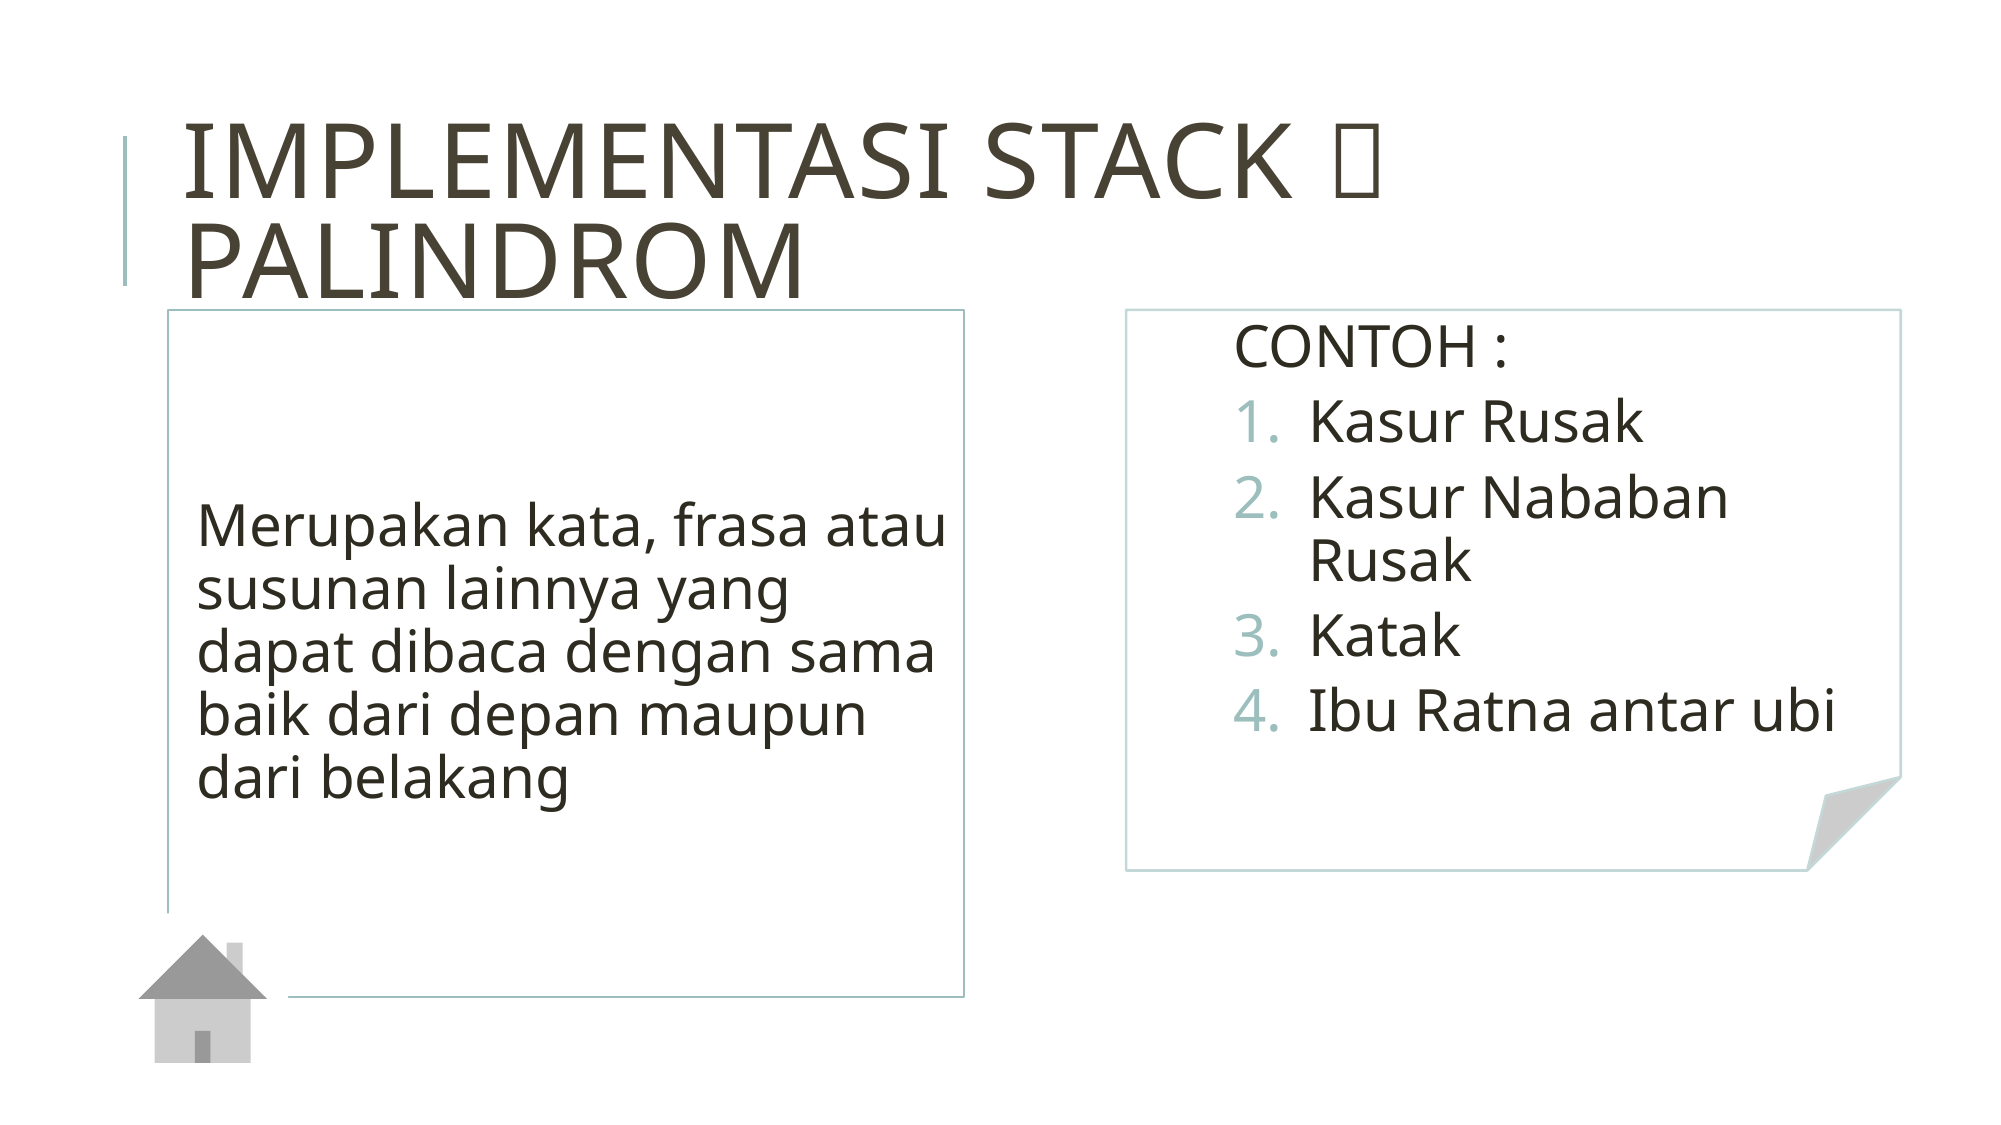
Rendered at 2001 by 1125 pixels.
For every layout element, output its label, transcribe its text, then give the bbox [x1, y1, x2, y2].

title Implementasi stack  palindrom [168, 96, 1763, 342]
list Merupakan kata, frasa atau susunan lainnya yang dapat dibaca dengan sama baik dari depan maupun dari belakang [167, 309, 965, 998]
text_box [116, 912, 289, 1086]
list CONTOH : Kasur Rusak Kasur Nababan Rusak Katak Ibu Ratna antar ubi [1120, 309, 1901, 970]
